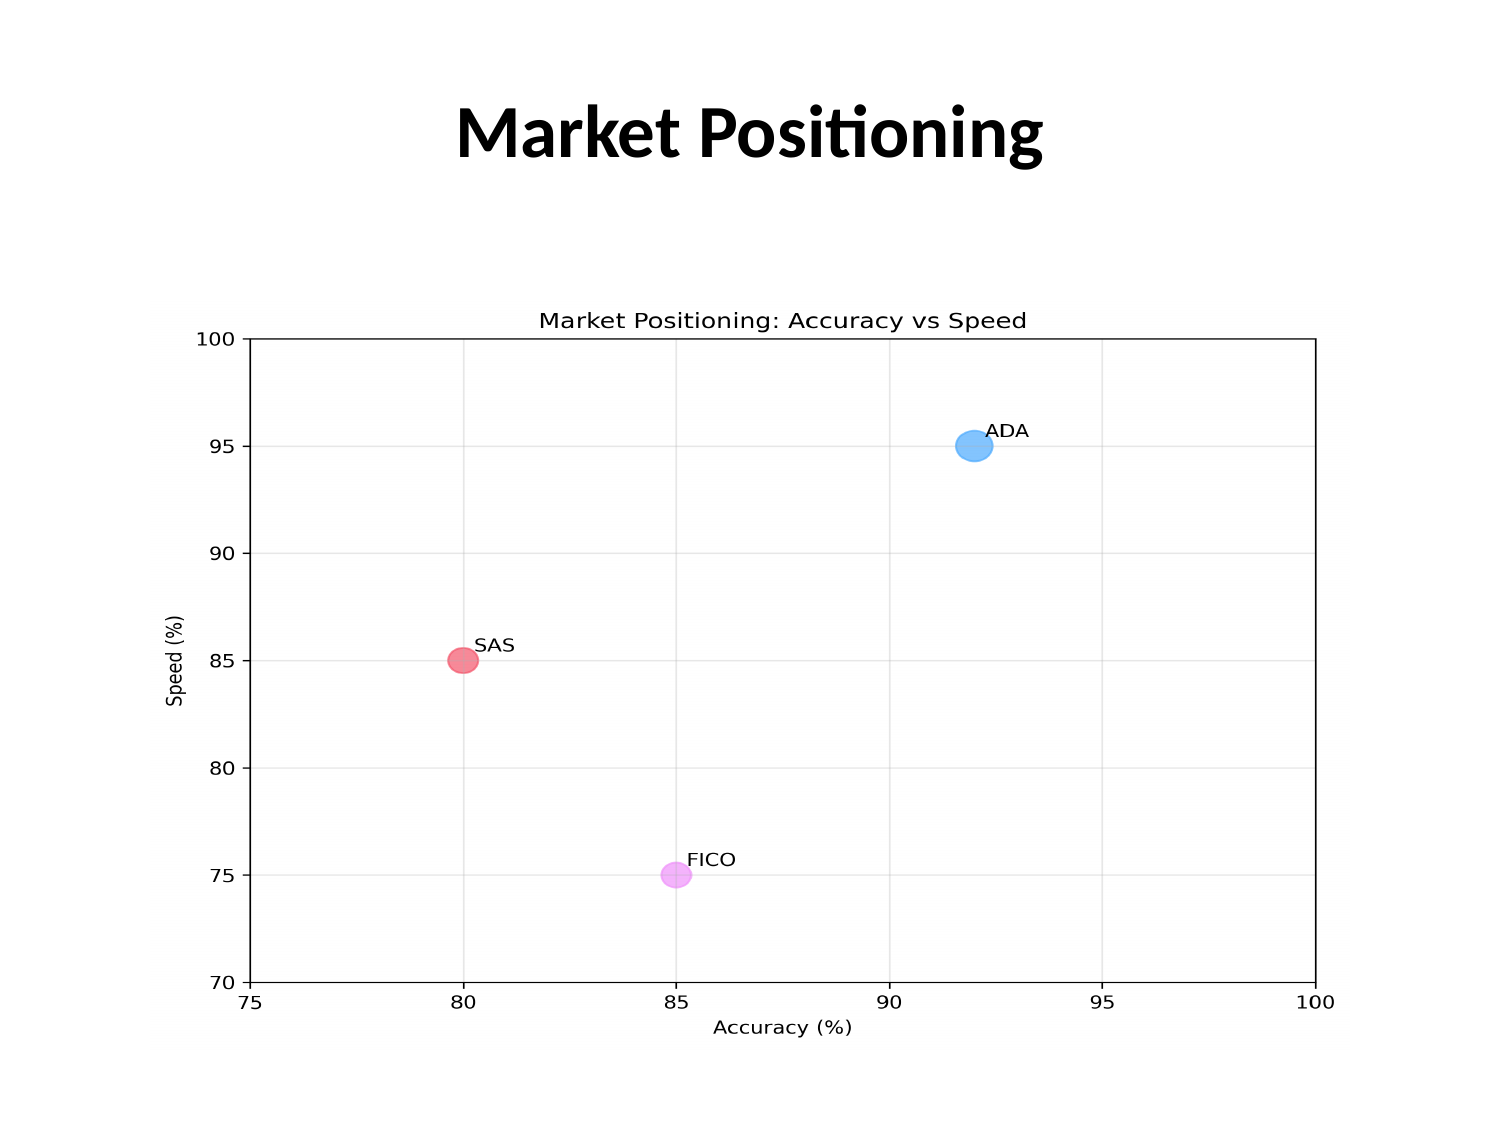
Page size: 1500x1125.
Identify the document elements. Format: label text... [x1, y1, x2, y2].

text_box Market Positioning [440, 74, 1060, 180]
picture [149, 299, 1351, 1051]
